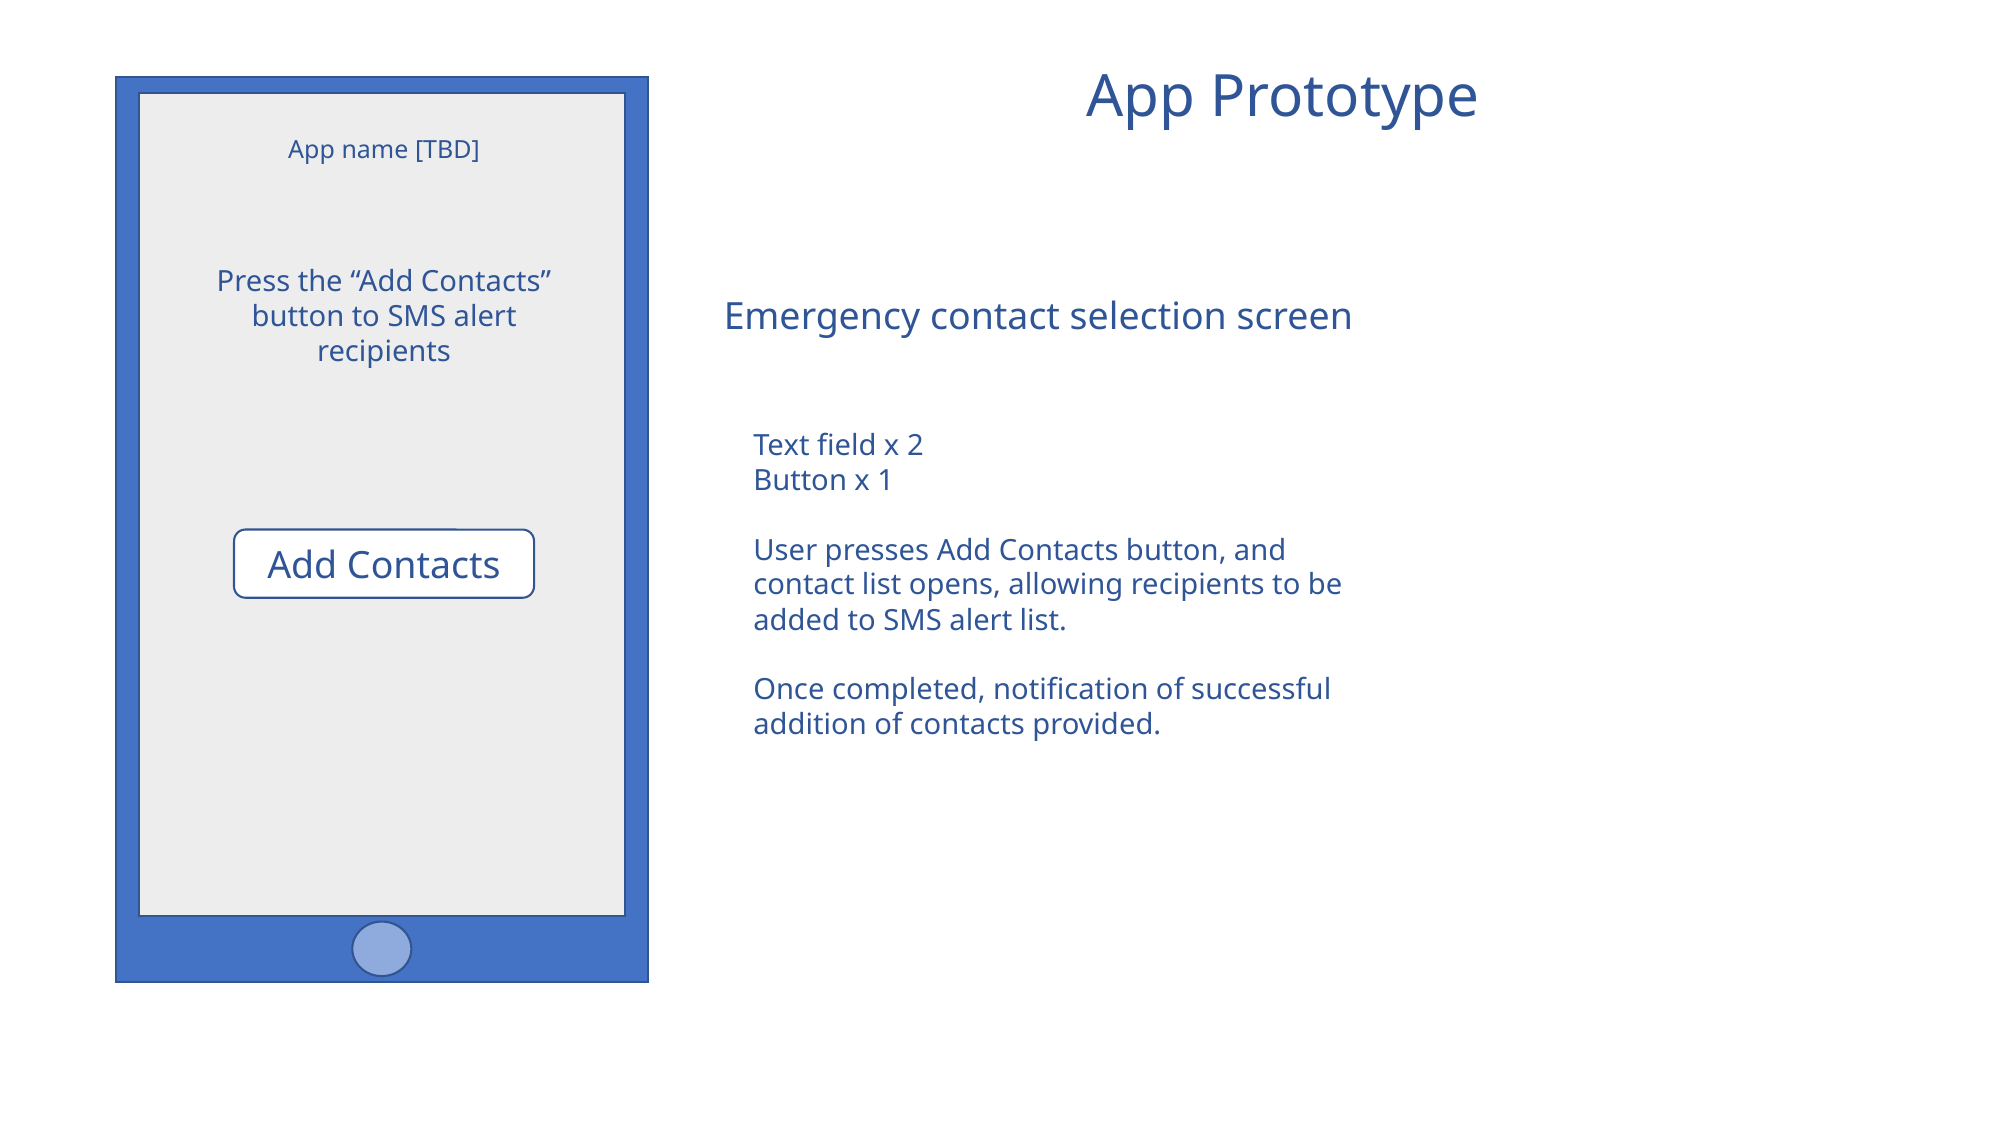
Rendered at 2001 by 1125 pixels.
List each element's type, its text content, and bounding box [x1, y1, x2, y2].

text_box [115, 76, 649, 983]
text_box App name [TBD] [161, 126, 607, 172]
text_box App Prototype [856, 50, 1709, 135]
text_box Emergency contact selection screen [709, 284, 1414, 345]
text_box Text field x 2 Button x 1 User presses Add Contacts button, and contact list opens, allowing recipients to be added to SMS alert list. Once completed, notification of successful addition of contacts provided. [738, 418, 1385, 783]
text_box [351, 920, 413, 978]
text_box [138, 92, 626, 917]
text_box Press the “Add Contacts” button to SMS alert recipients [195, 254, 573, 375]
text_box Add Contacts [232, 528, 536, 599]
